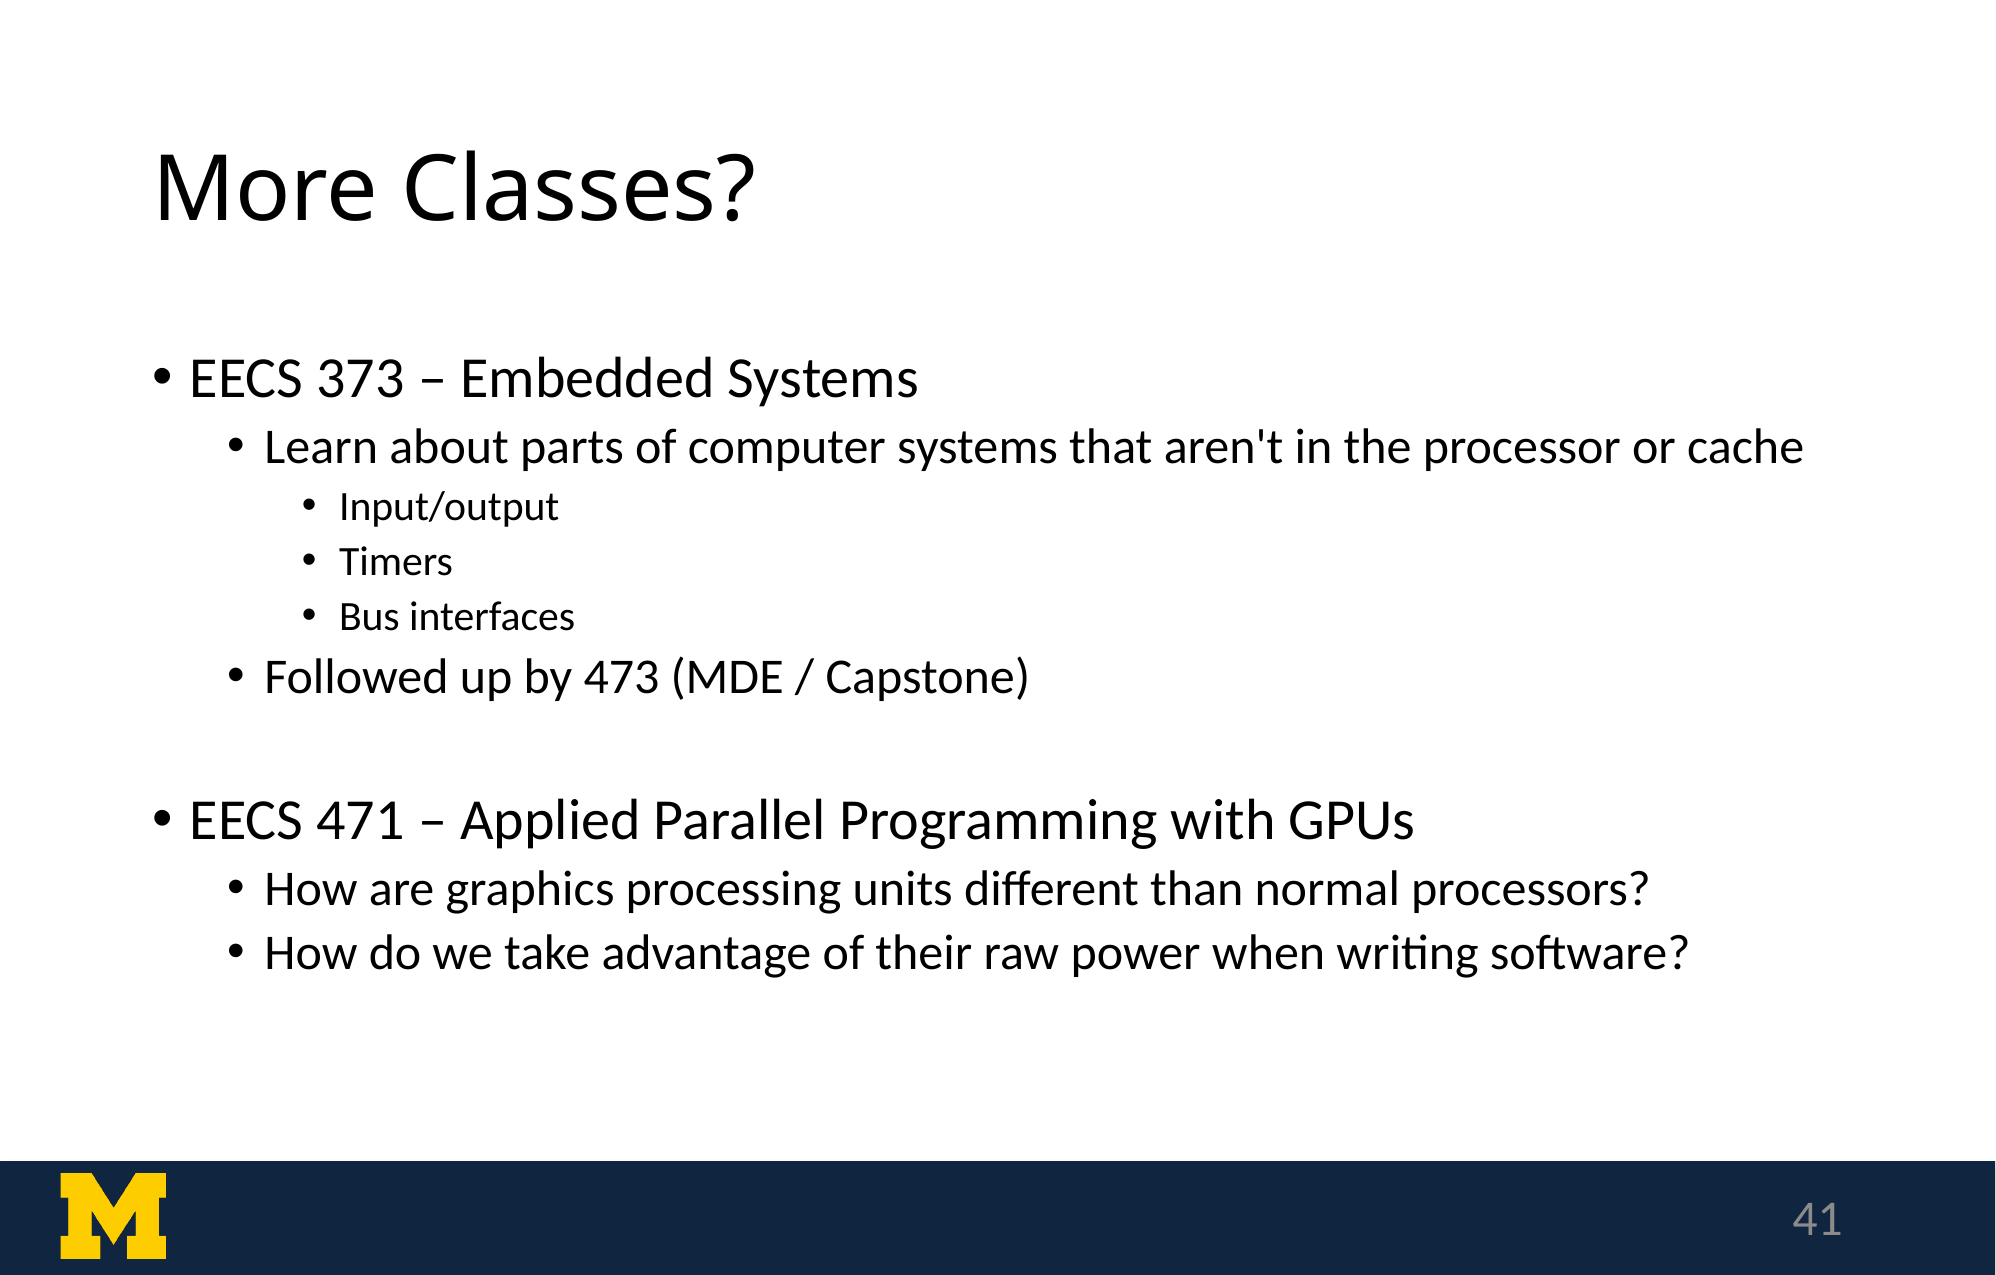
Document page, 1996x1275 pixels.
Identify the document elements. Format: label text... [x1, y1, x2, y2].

list EECS 373 – Embedded Systems Learn about parts of computer systems that aren't in the processor or cache Input/output Timers Bus interfaces Followed up by 473 (MDE / Capstone) EECS 471 – Applied Parallel Programming with GPUs How are graphics processing units different than normal processors? How do we take advantage of their raw power when writing software? [137, 339, 1858, 1149]
title More Classes? [137, 67, 1858, 315]
slide_number 41 [1408, 1181, 1858, 1250]
